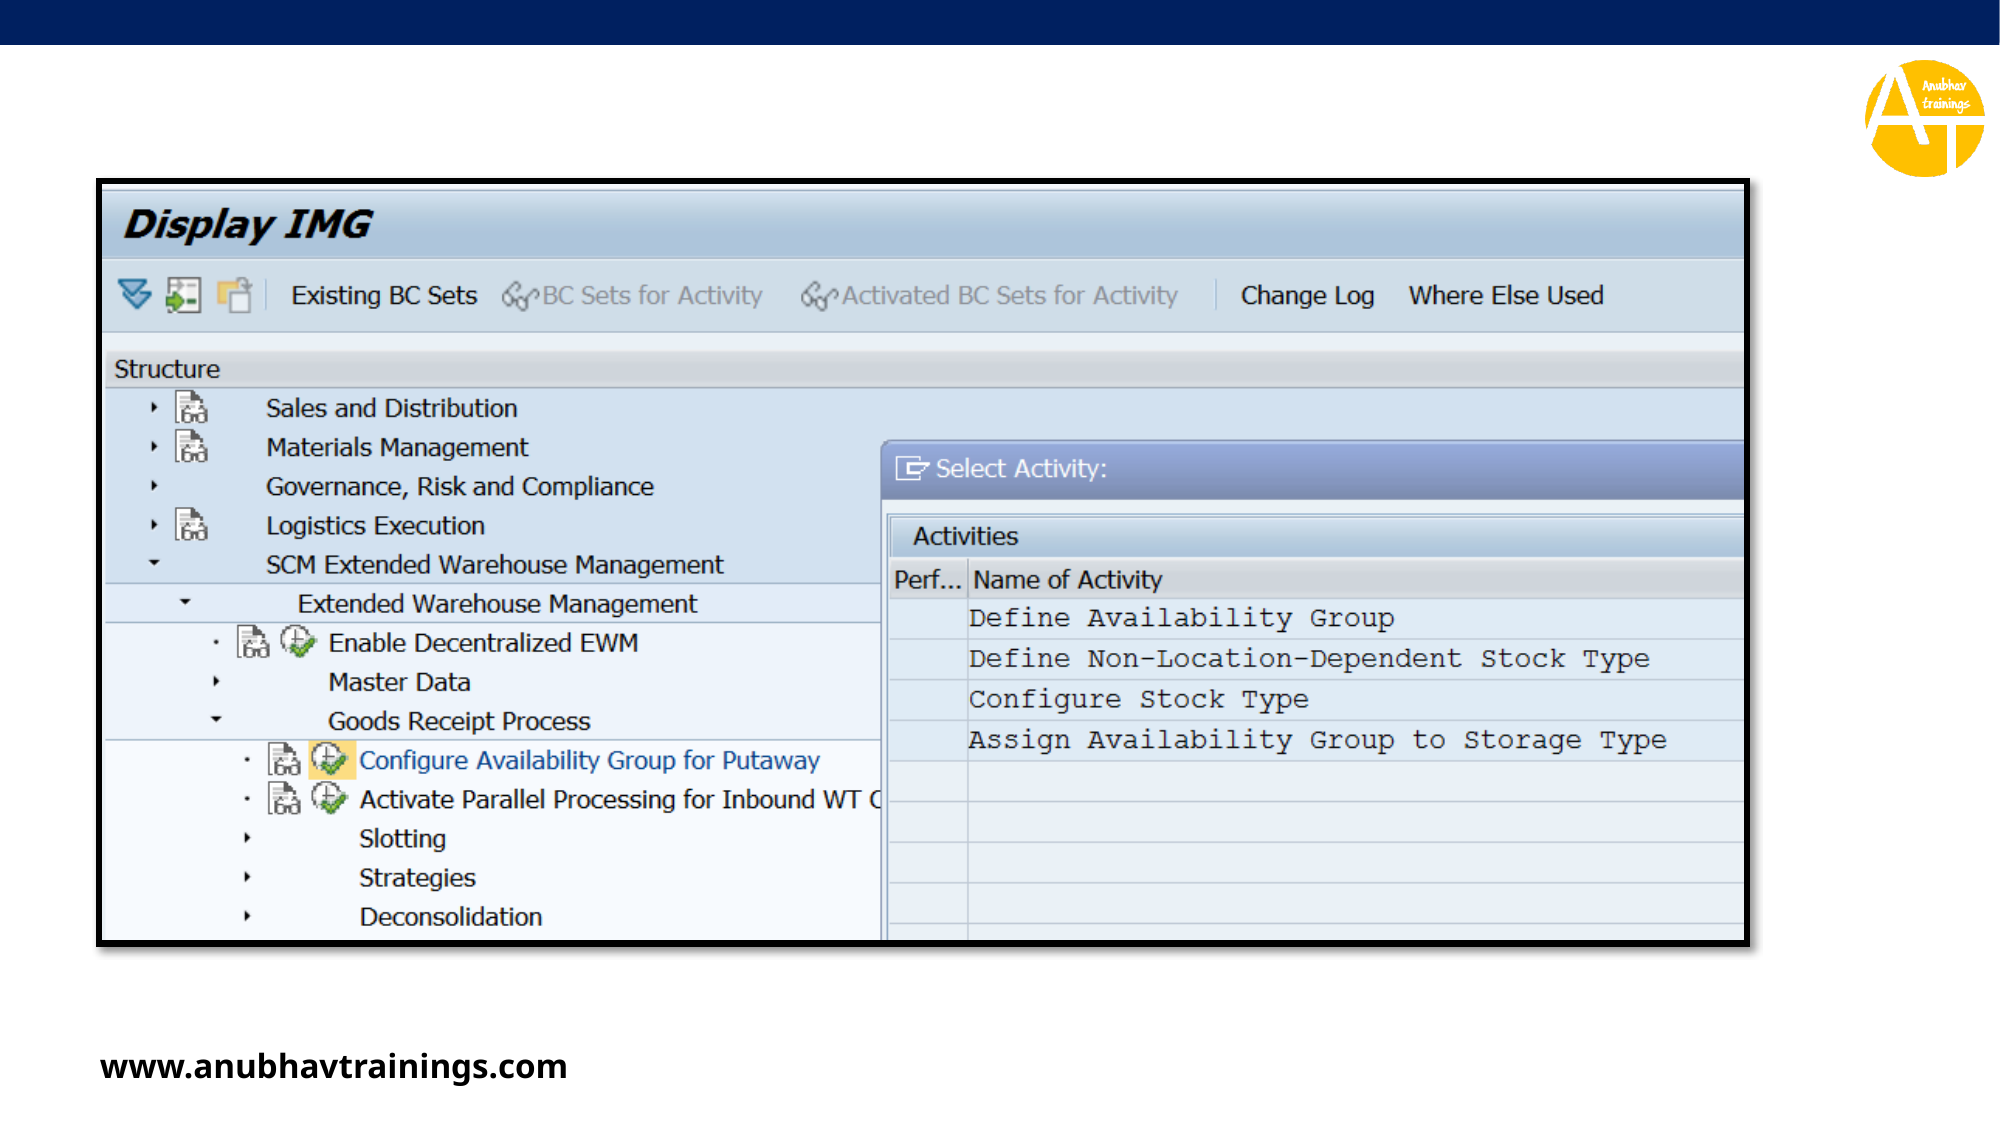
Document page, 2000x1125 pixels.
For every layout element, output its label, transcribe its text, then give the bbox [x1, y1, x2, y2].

picture [1853, 52, 1991, 187]
text_box www.anubhavtrainings.com [17, 1035, 652, 1096]
picture [101, 184, 1745, 941]
